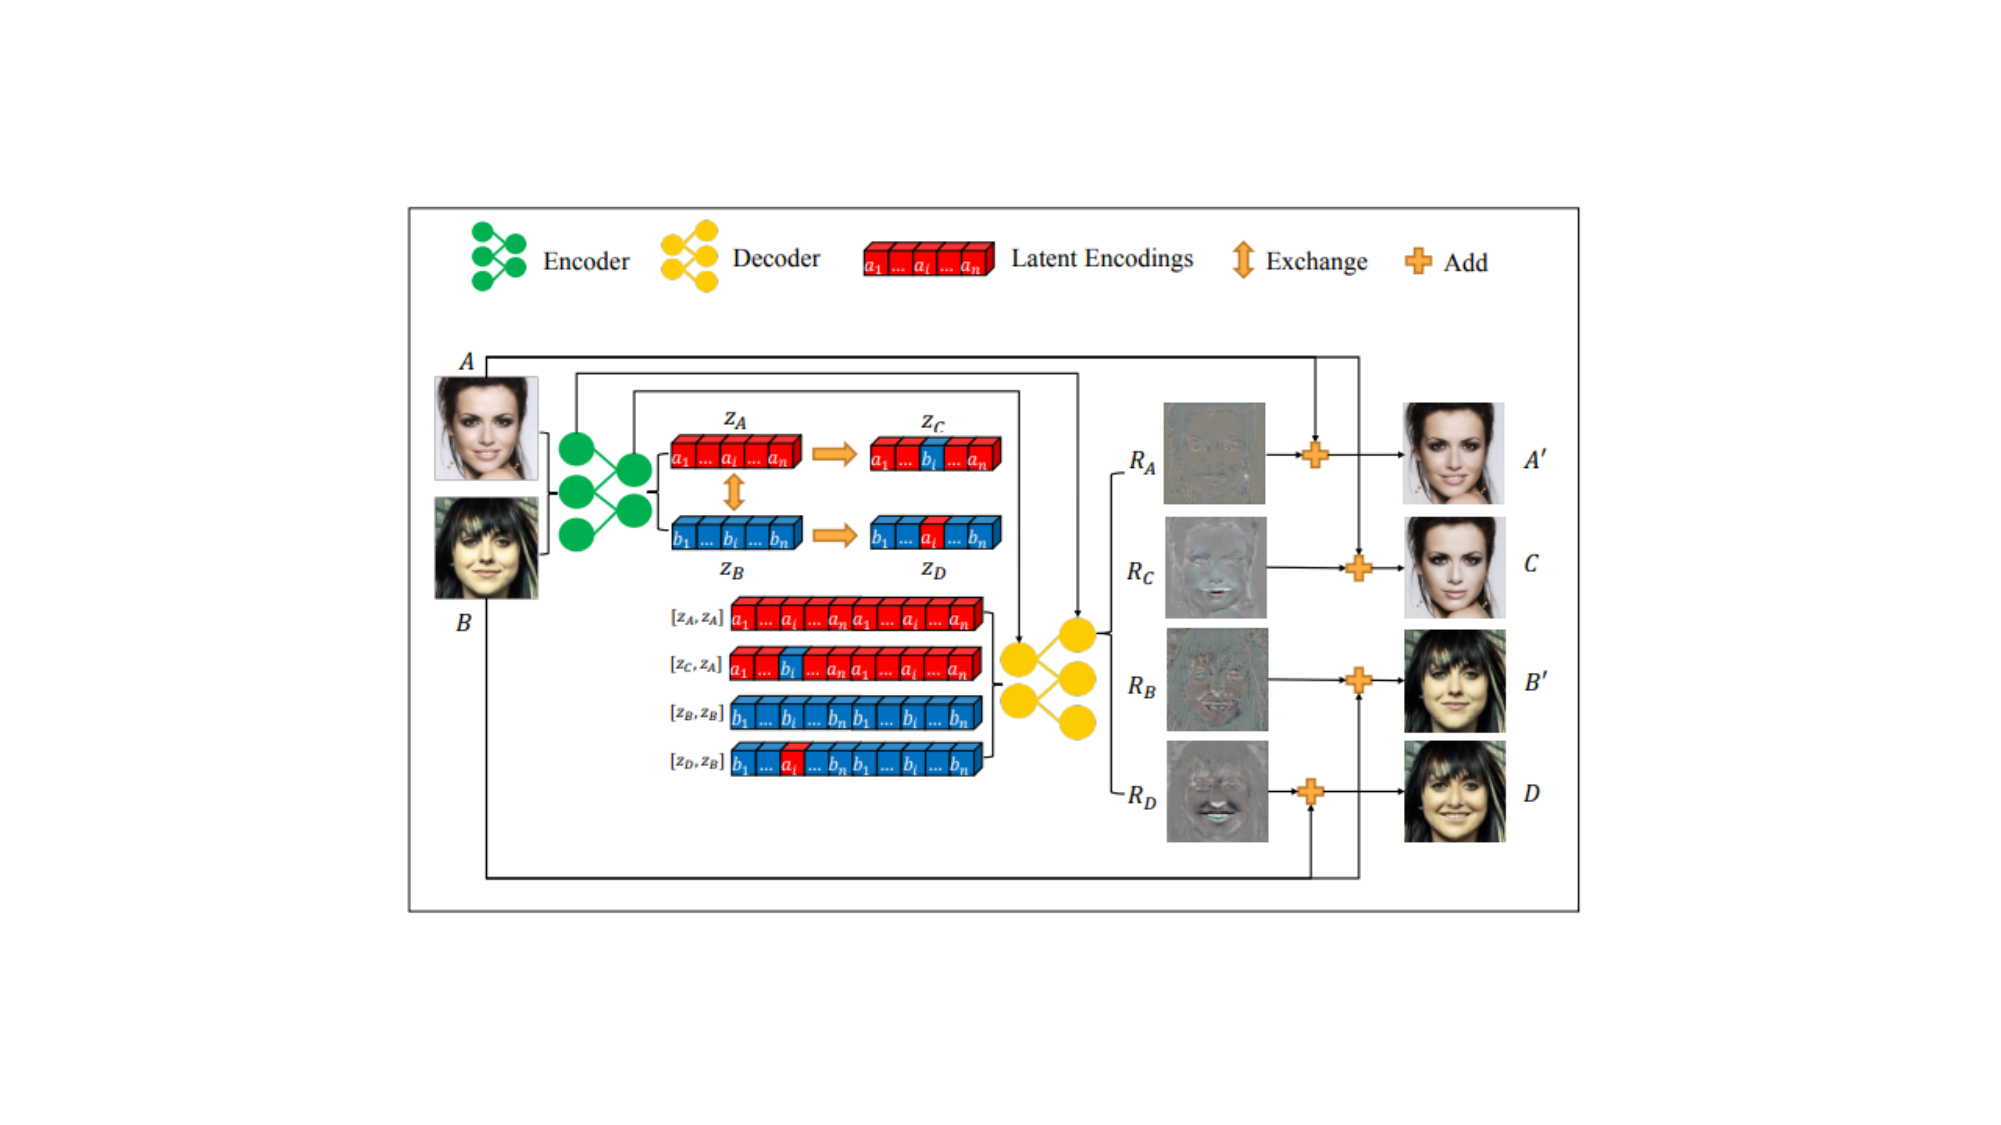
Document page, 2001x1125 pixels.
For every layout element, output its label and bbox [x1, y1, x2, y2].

picture [385, 190, 1614, 935]
